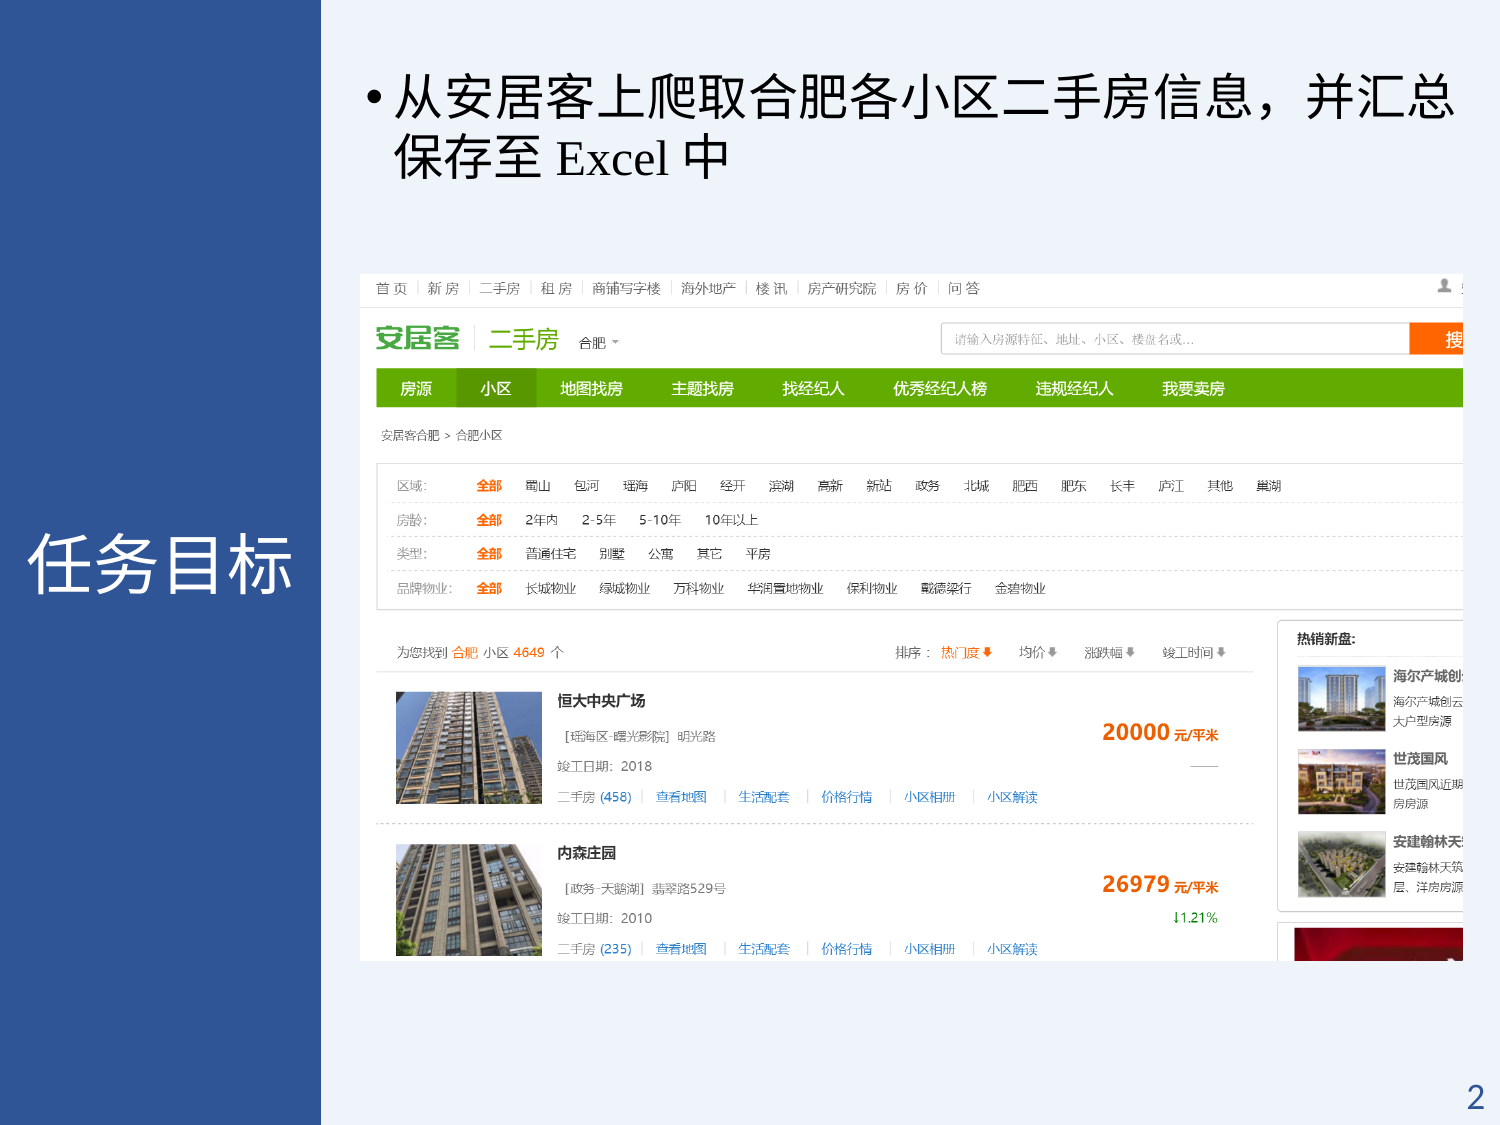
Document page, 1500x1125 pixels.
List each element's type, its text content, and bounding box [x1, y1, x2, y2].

list 从安居客上爬取合肥各小区二手房信息，并汇总保存至Excel中 [350, 58, 1472, 1053]
picture [360, 274, 1463, 961]
list 任务目标 [7, 164, 314, 961]
